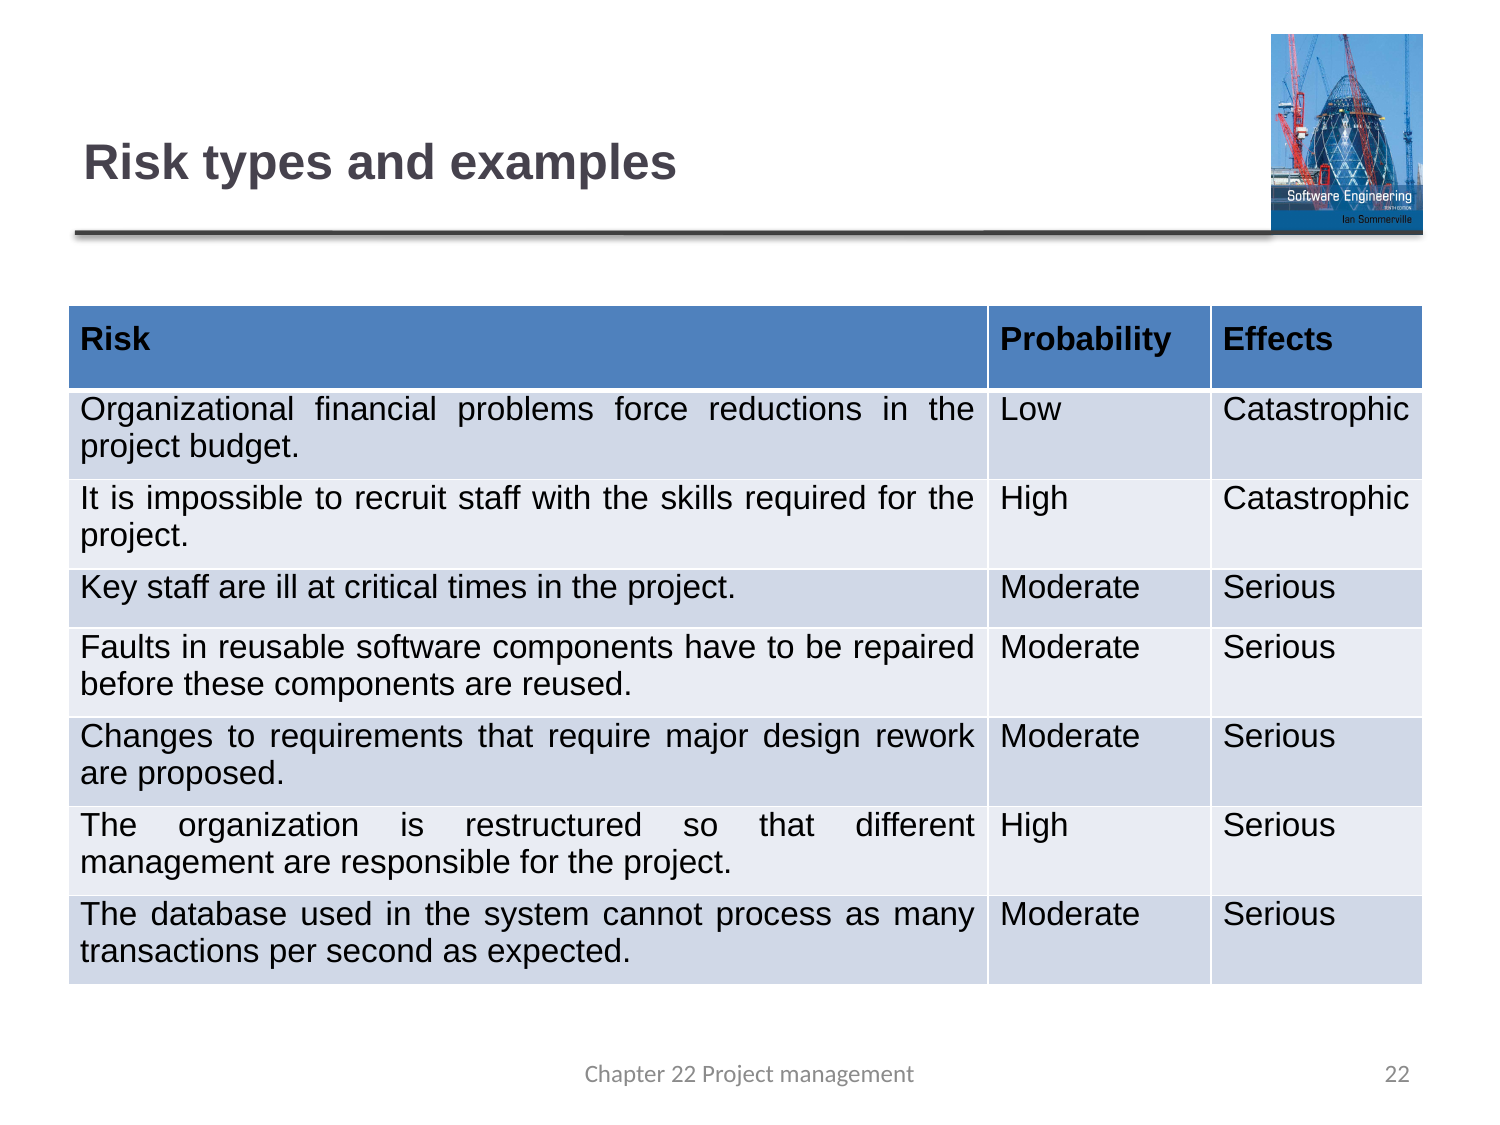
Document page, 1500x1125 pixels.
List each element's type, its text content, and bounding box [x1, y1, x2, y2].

table_cell Key staff are ill at critical times in the project. [69, 570, 987, 627]
table_cell Moderate [989, 896, 1210, 984]
title Risk types and examples [68, 73, 1213, 247]
table_header Risk [69, 306, 987, 388]
table_cell The organization is restructured so that different management are responsible for the project. [69, 807, 987, 895]
table_cell Catastrophic [1212, 393, 1422, 479]
table_cell It is impossible to recruit staff with the skills required for the project. [69, 480, 987, 568]
table_cell Moderate [989, 718, 1210, 806]
table_cell Serious [1212, 896, 1422, 984]
table_cell Catastrophic [1212, 480, 1422, 568]
table_cell The database used in the system cannot process as many transactions per second as expected. [69, 896, 987, 984]
table_header Effects [1212, 306, 1422, 388]
slide_number 22 [1074, 1042, 1425, 1103]
footer Chapter 22 Project management [512, 1042, 988, 1103]
table_cell Moderate [989, 629, 1210, 716]
table_cell Faults in reusable software components have to be repaired before these components are reused. [69, 629, 987, 716]
table_cell Serious [1212, 718, 1422, 806]
table_header Probability [989, 306, 1210, 388]
table_cell Serious [1212, 570, 1422, 627]
table_cell Serious [1212, 807, 1422, 895]
picture [1271, 34, 1423, 230]
table_cell Low [989, 393, 1210, 479]
table_cell High [989, 807, 1210, 895]
table_cell High [989, 480, 1210, 568]
table_cell Organizational financial problems force reductions in the project budget. [69, 393, 987, 479]
table_cell Changes to requirements that require major design rework are proposed. [69, 718, 987, 806]
table_cell Serious [1212, 629, 1422, 716]
table_cell Moderate [989, 570, 1210, 627]
